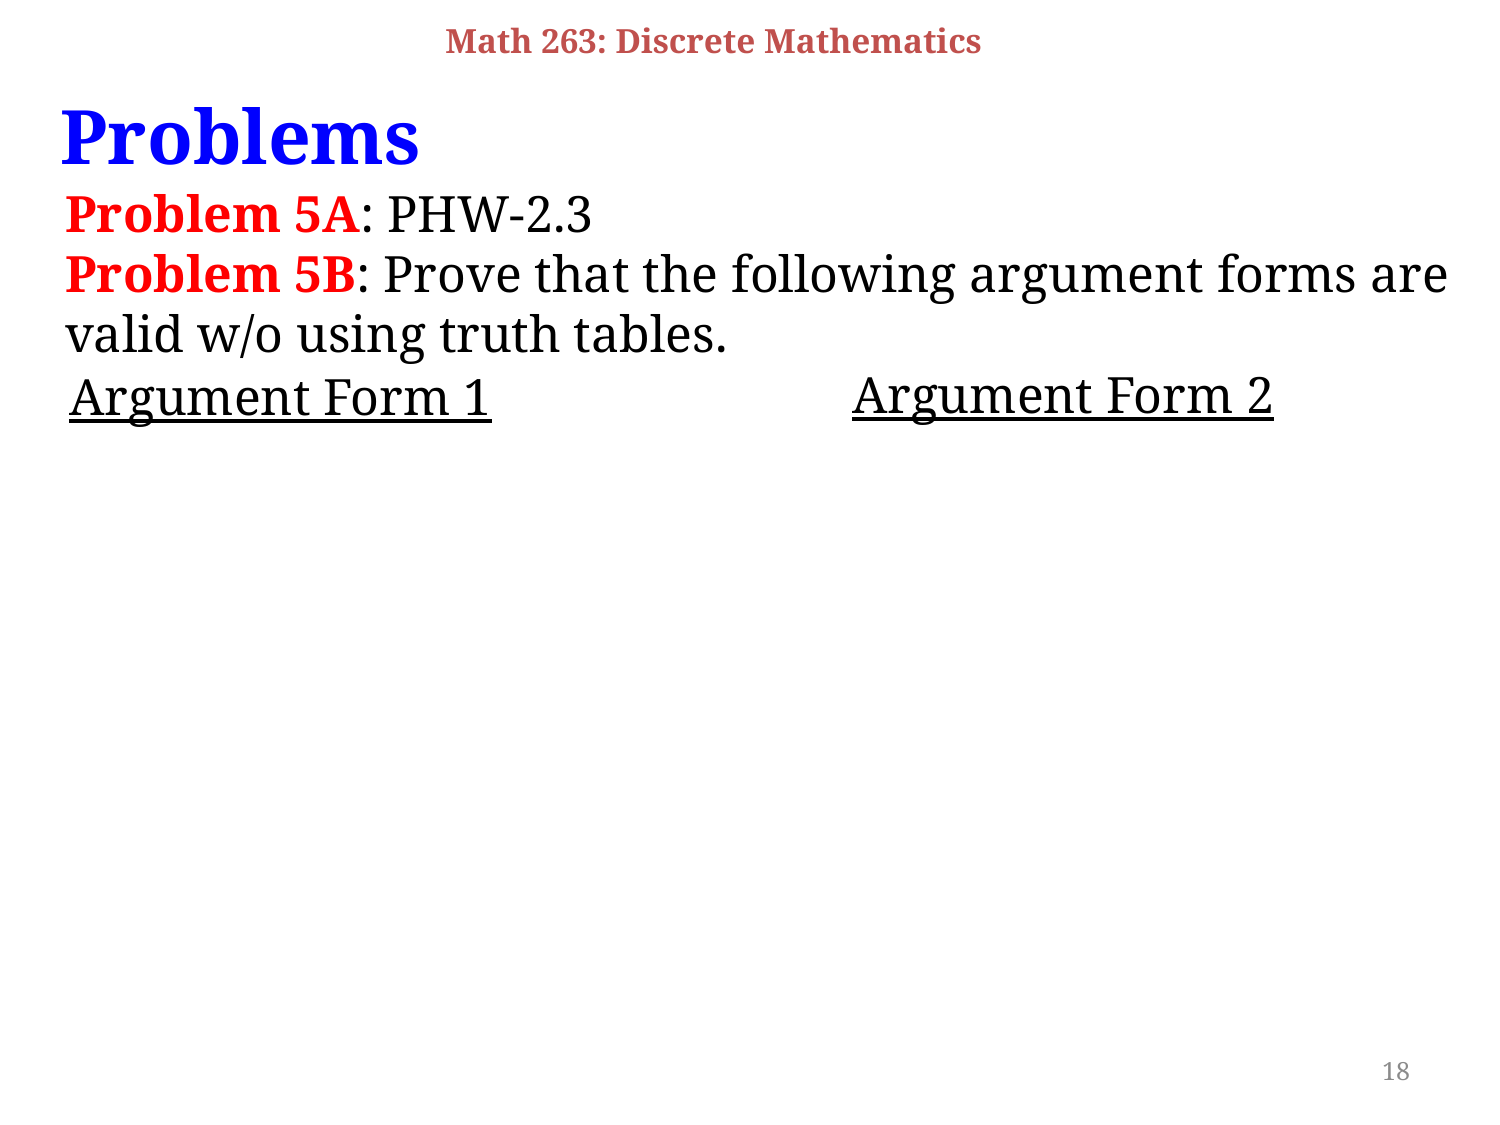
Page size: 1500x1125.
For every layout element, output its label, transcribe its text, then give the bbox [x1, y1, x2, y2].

text_box Math 263: Discrete Mathematics [40, 12, 1463, 68]
slide_number 18 [1074, 1042, 1425, 1103]
text_box Problems [45, 69, 1488, 188]
